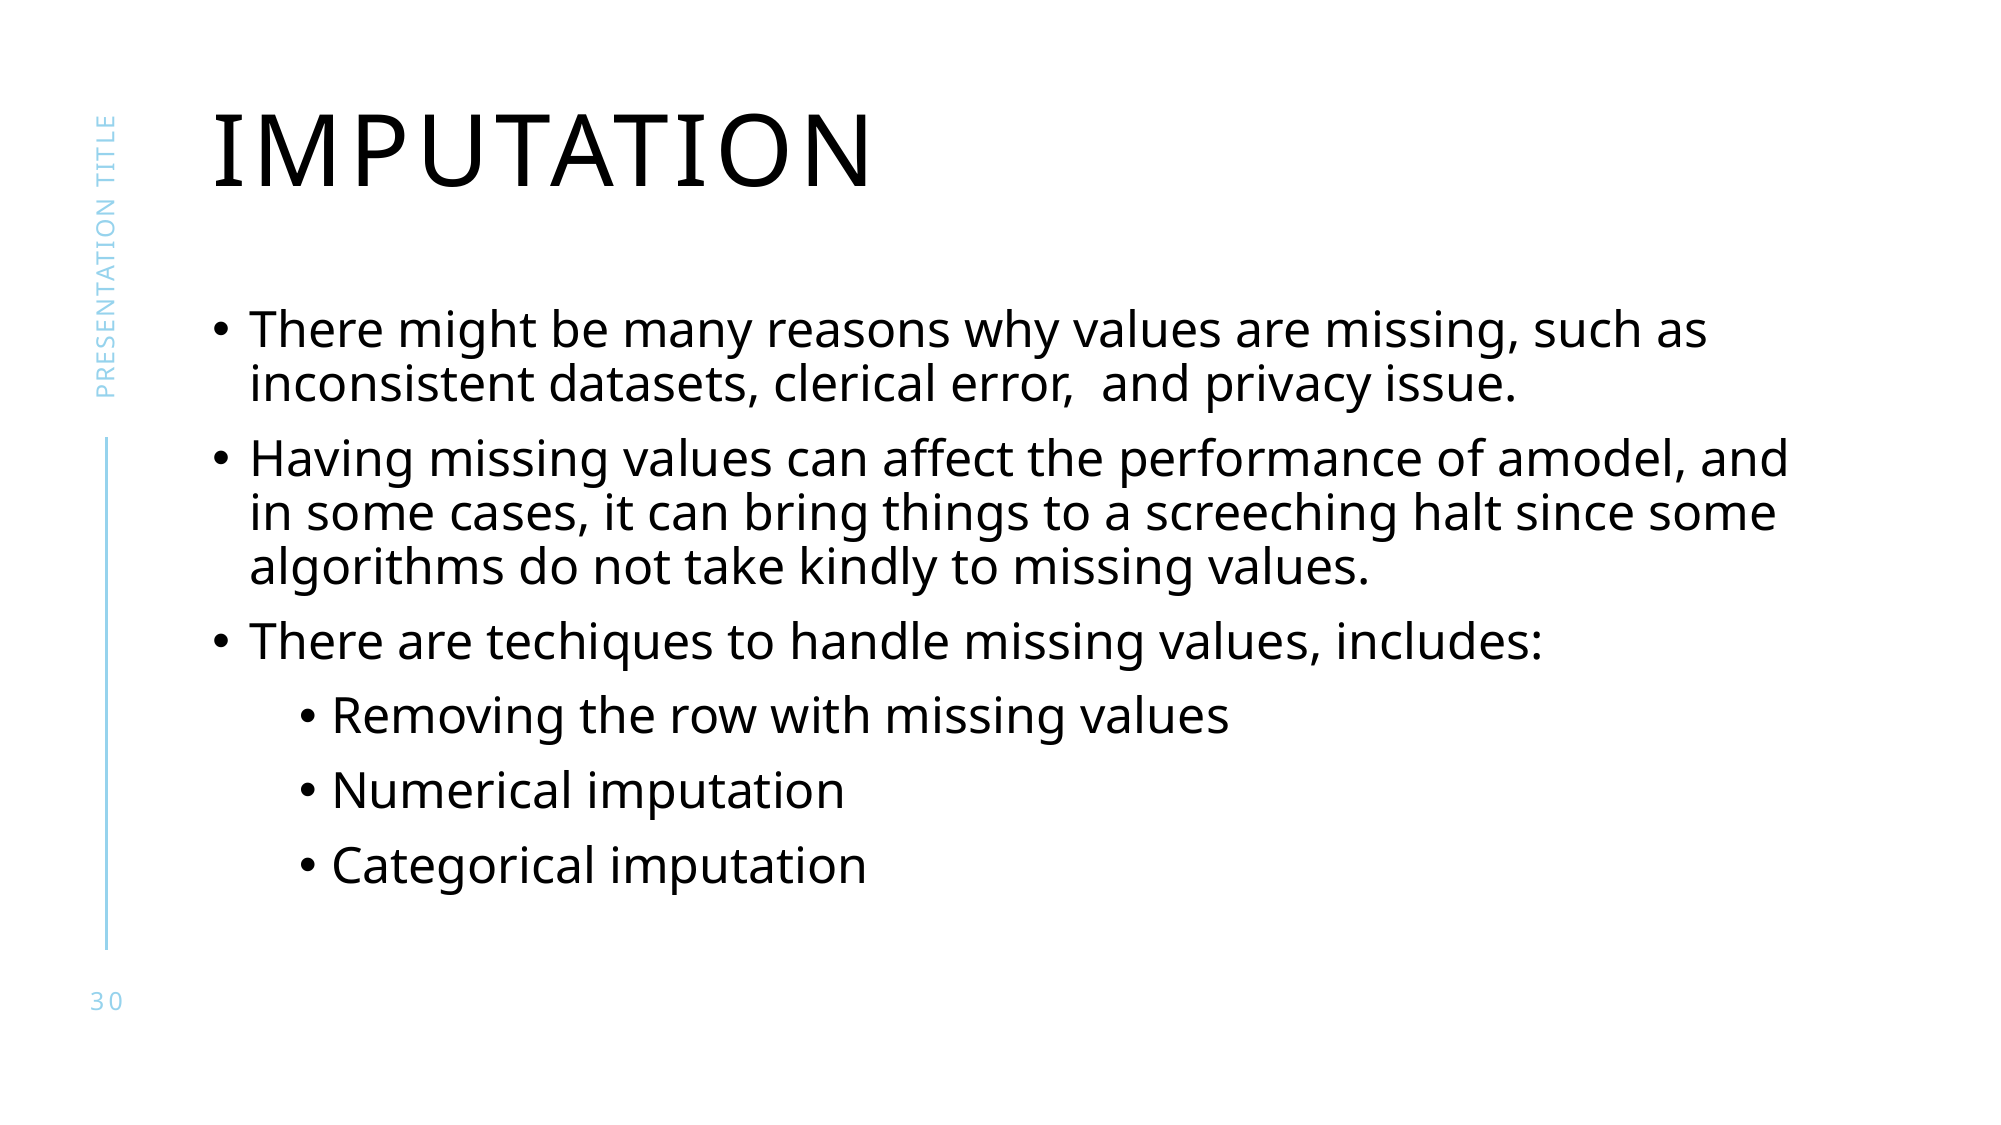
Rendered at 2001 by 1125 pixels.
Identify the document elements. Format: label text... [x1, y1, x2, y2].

title imputation [212, 99, 1863, 250]
list There might be many reasons why values are missing, such as inconsistent datasets, clerical error, and privacy issue. Having missing values can affect the performance of amodel, and in some cases, it can bring things to a screeching halt since some algorithms do not take kindly to missing values. There are techiques to handle missing values, includes: Removing the row with missing values Numerical imputation Categorical imputation [212, 304, 1824, 1019]
footer presentation title [90, 107, 122, 400]
slide_number 30 [68, 987, 144, 1018]
